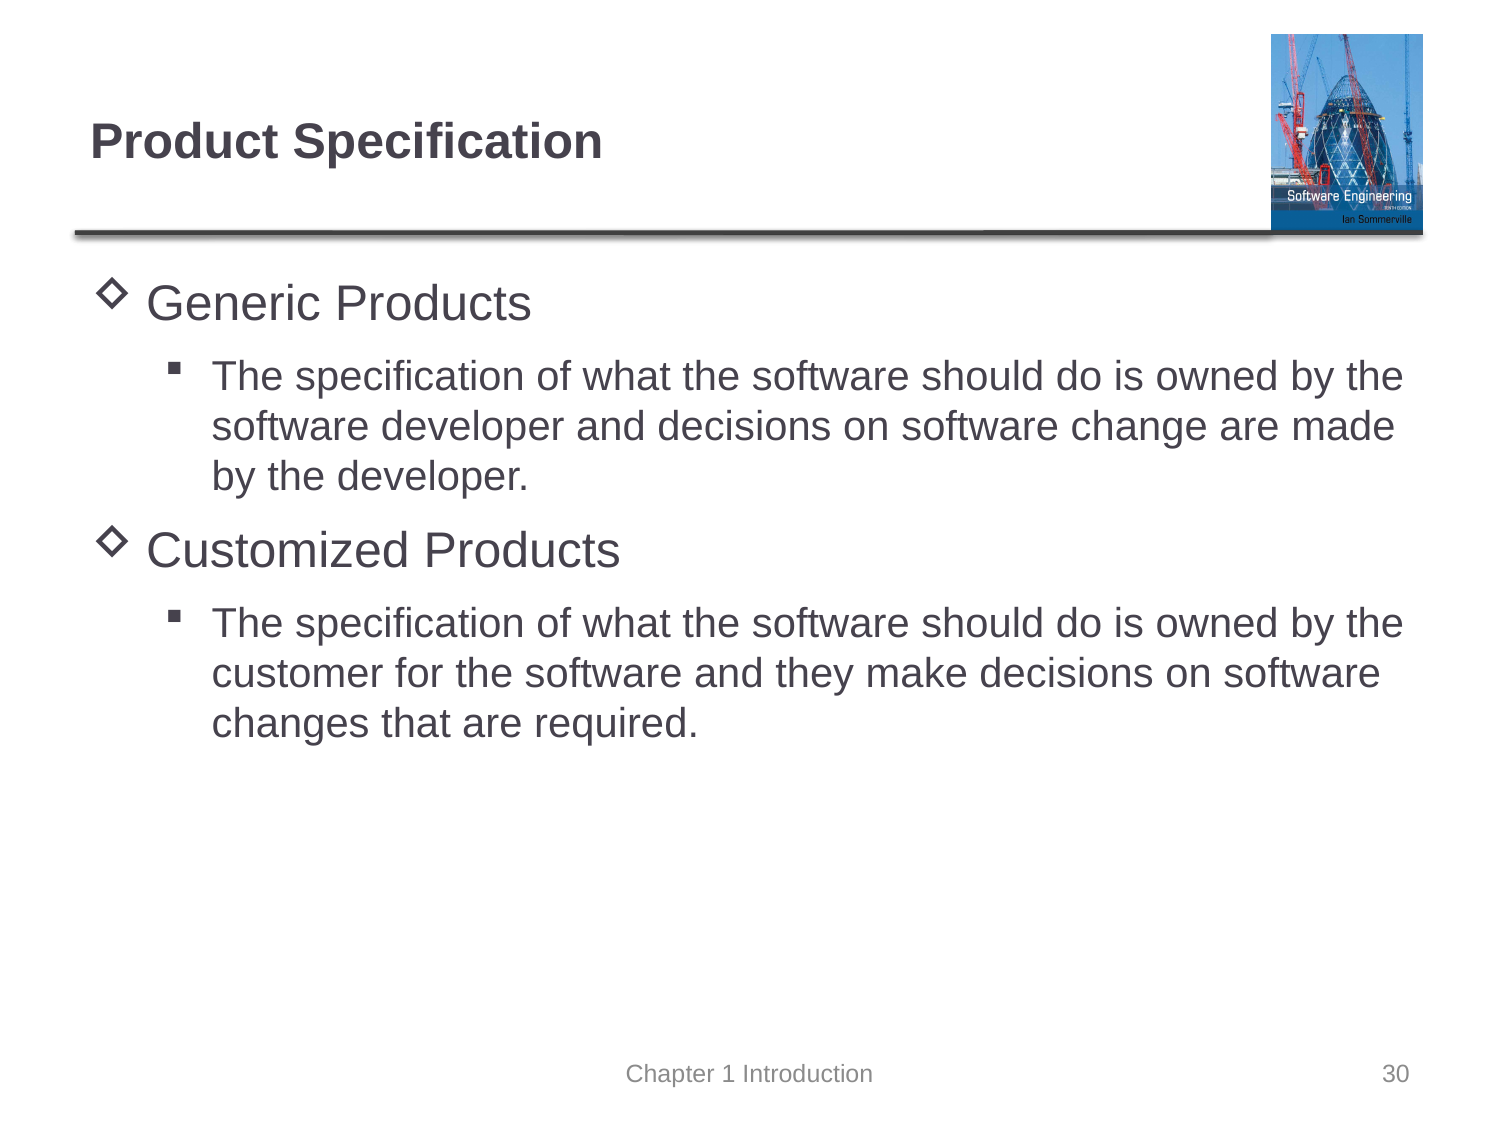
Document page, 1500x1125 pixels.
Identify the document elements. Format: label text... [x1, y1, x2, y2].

list Generic Products The specification of what the software should do is owned by the software developer and decisions on software change are made by the developer. Customized Products The specification of what the software should do is owned by the customer for the software and they make decisions on software changes that are required. [75, 262, 1425, 1005]
title Product Specification [74, 44, 1272, 233]
picture [1271, 34, 1423, 230]
footer Chapter 1 Introduction [512, 1042, 988, 1103]
slide_number 30 [1074, 1042, 1425, 1103]
